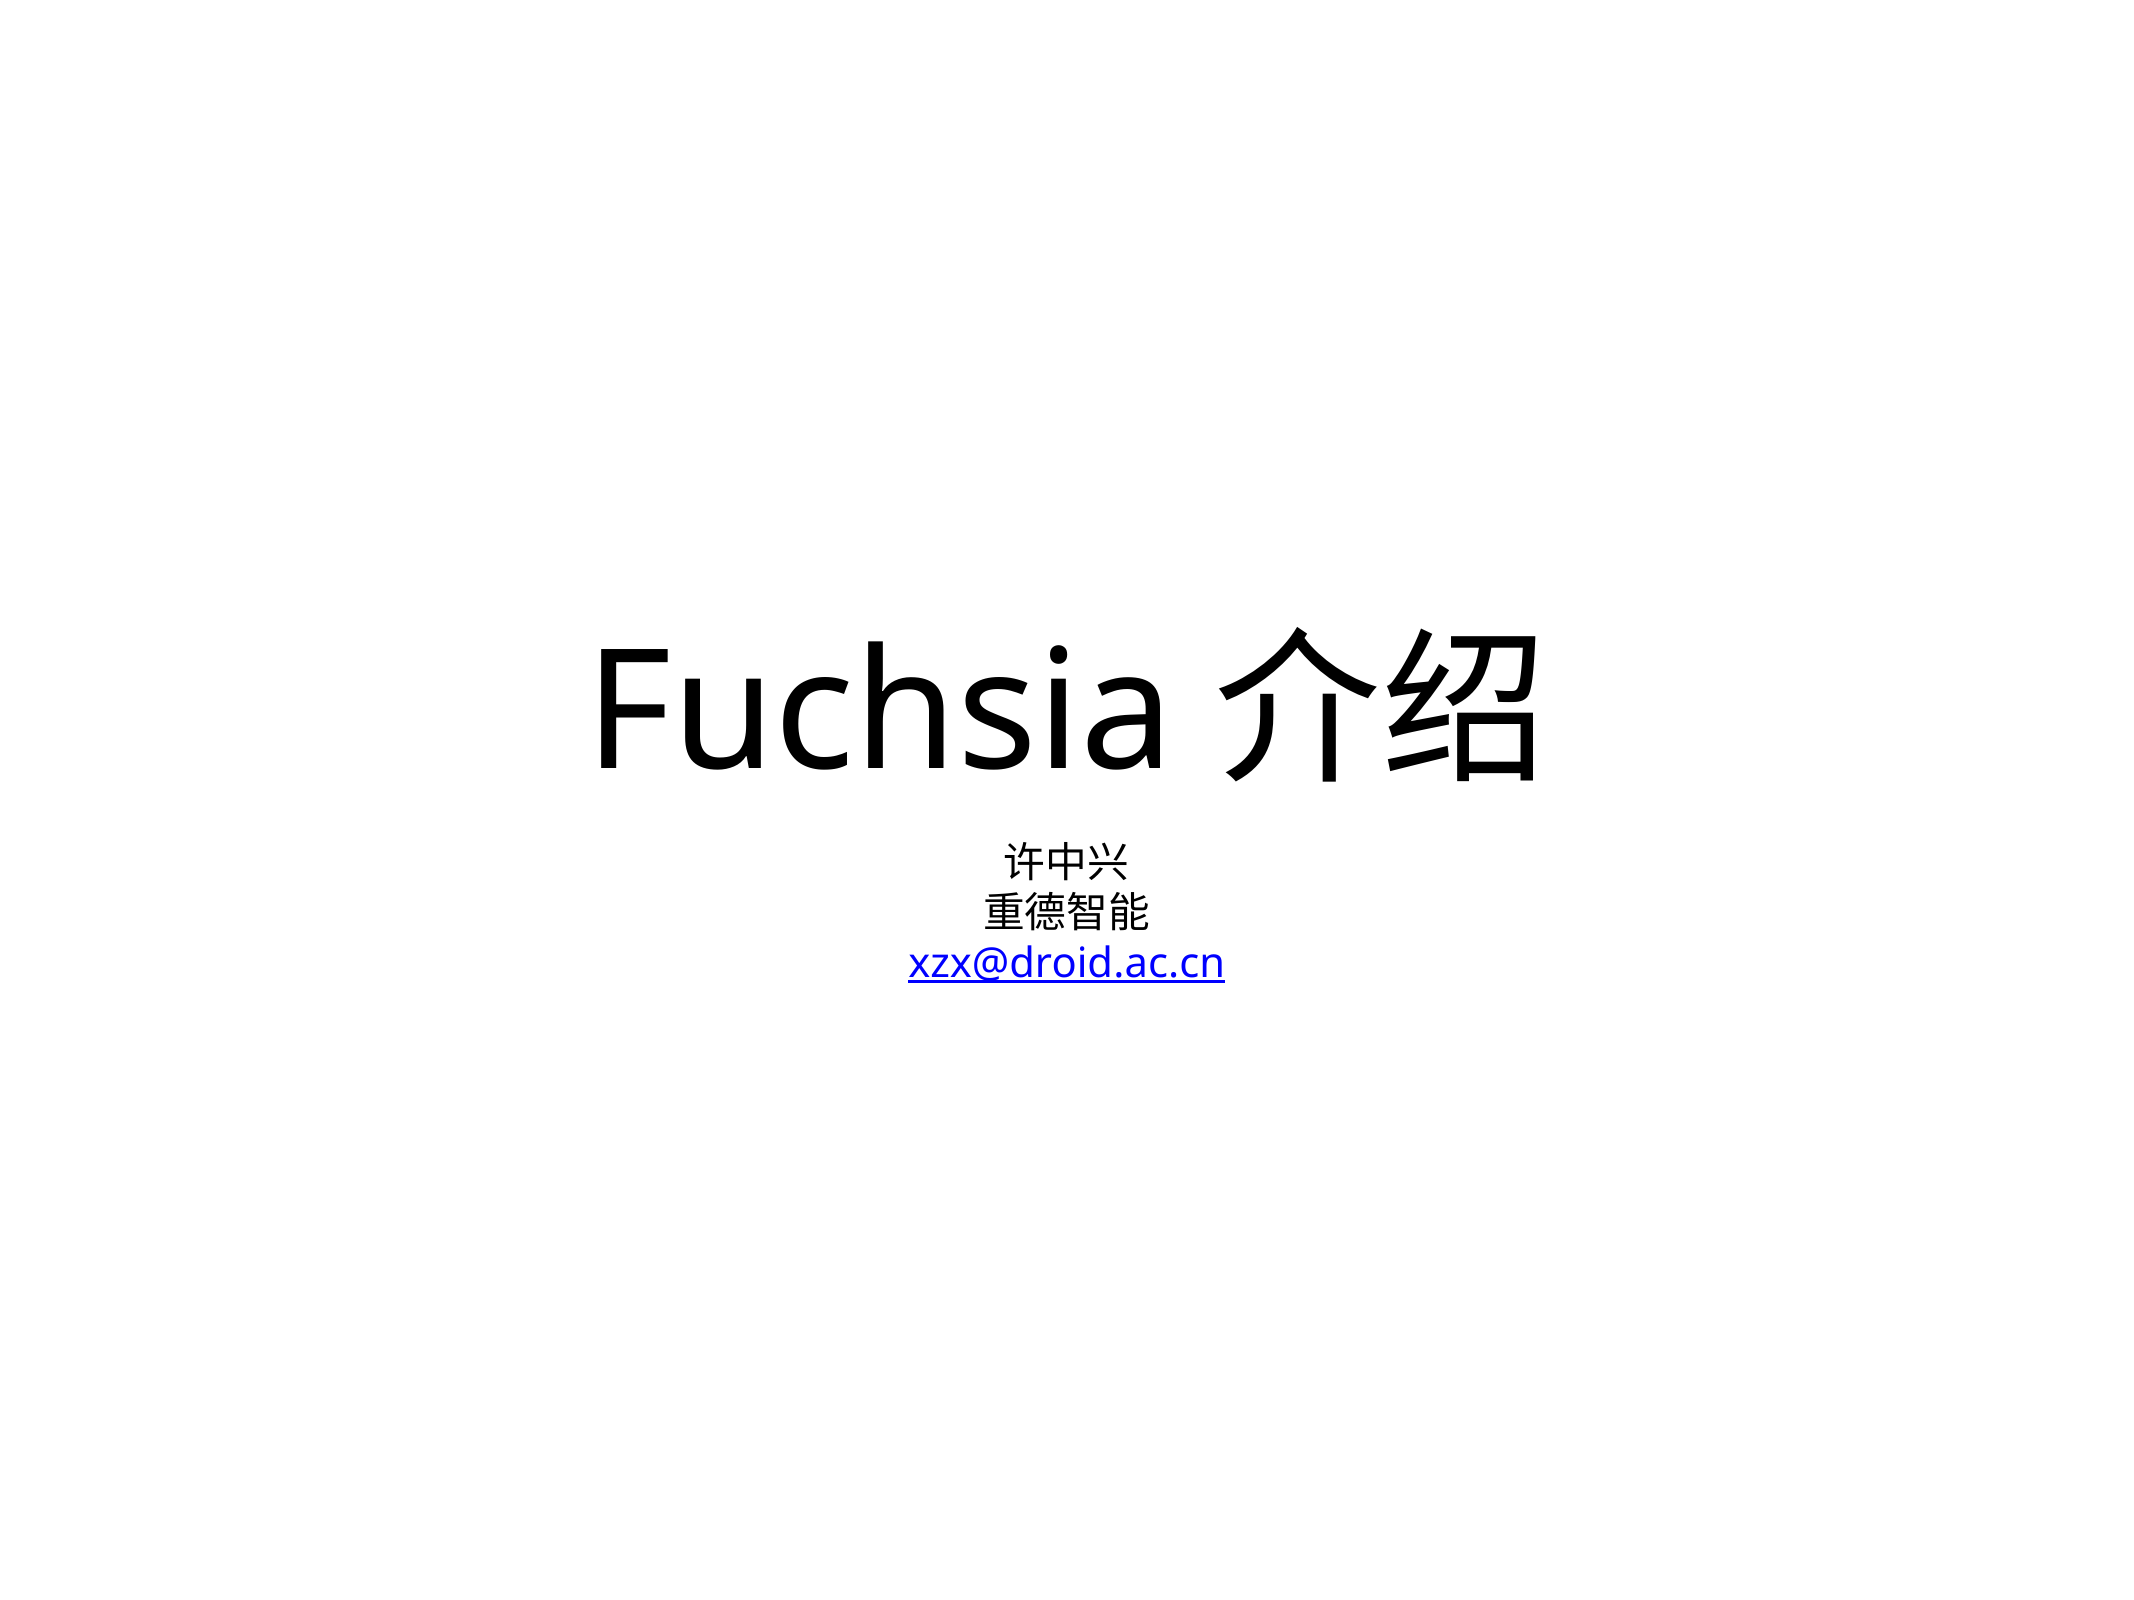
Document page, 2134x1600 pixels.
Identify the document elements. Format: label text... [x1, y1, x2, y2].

subtitle 许中兴 重德智能 xzx@droid.ac.cn [207, 826, 1926, 1013]
title Fuchsia介绍 [207, 268, 1926, 811]
